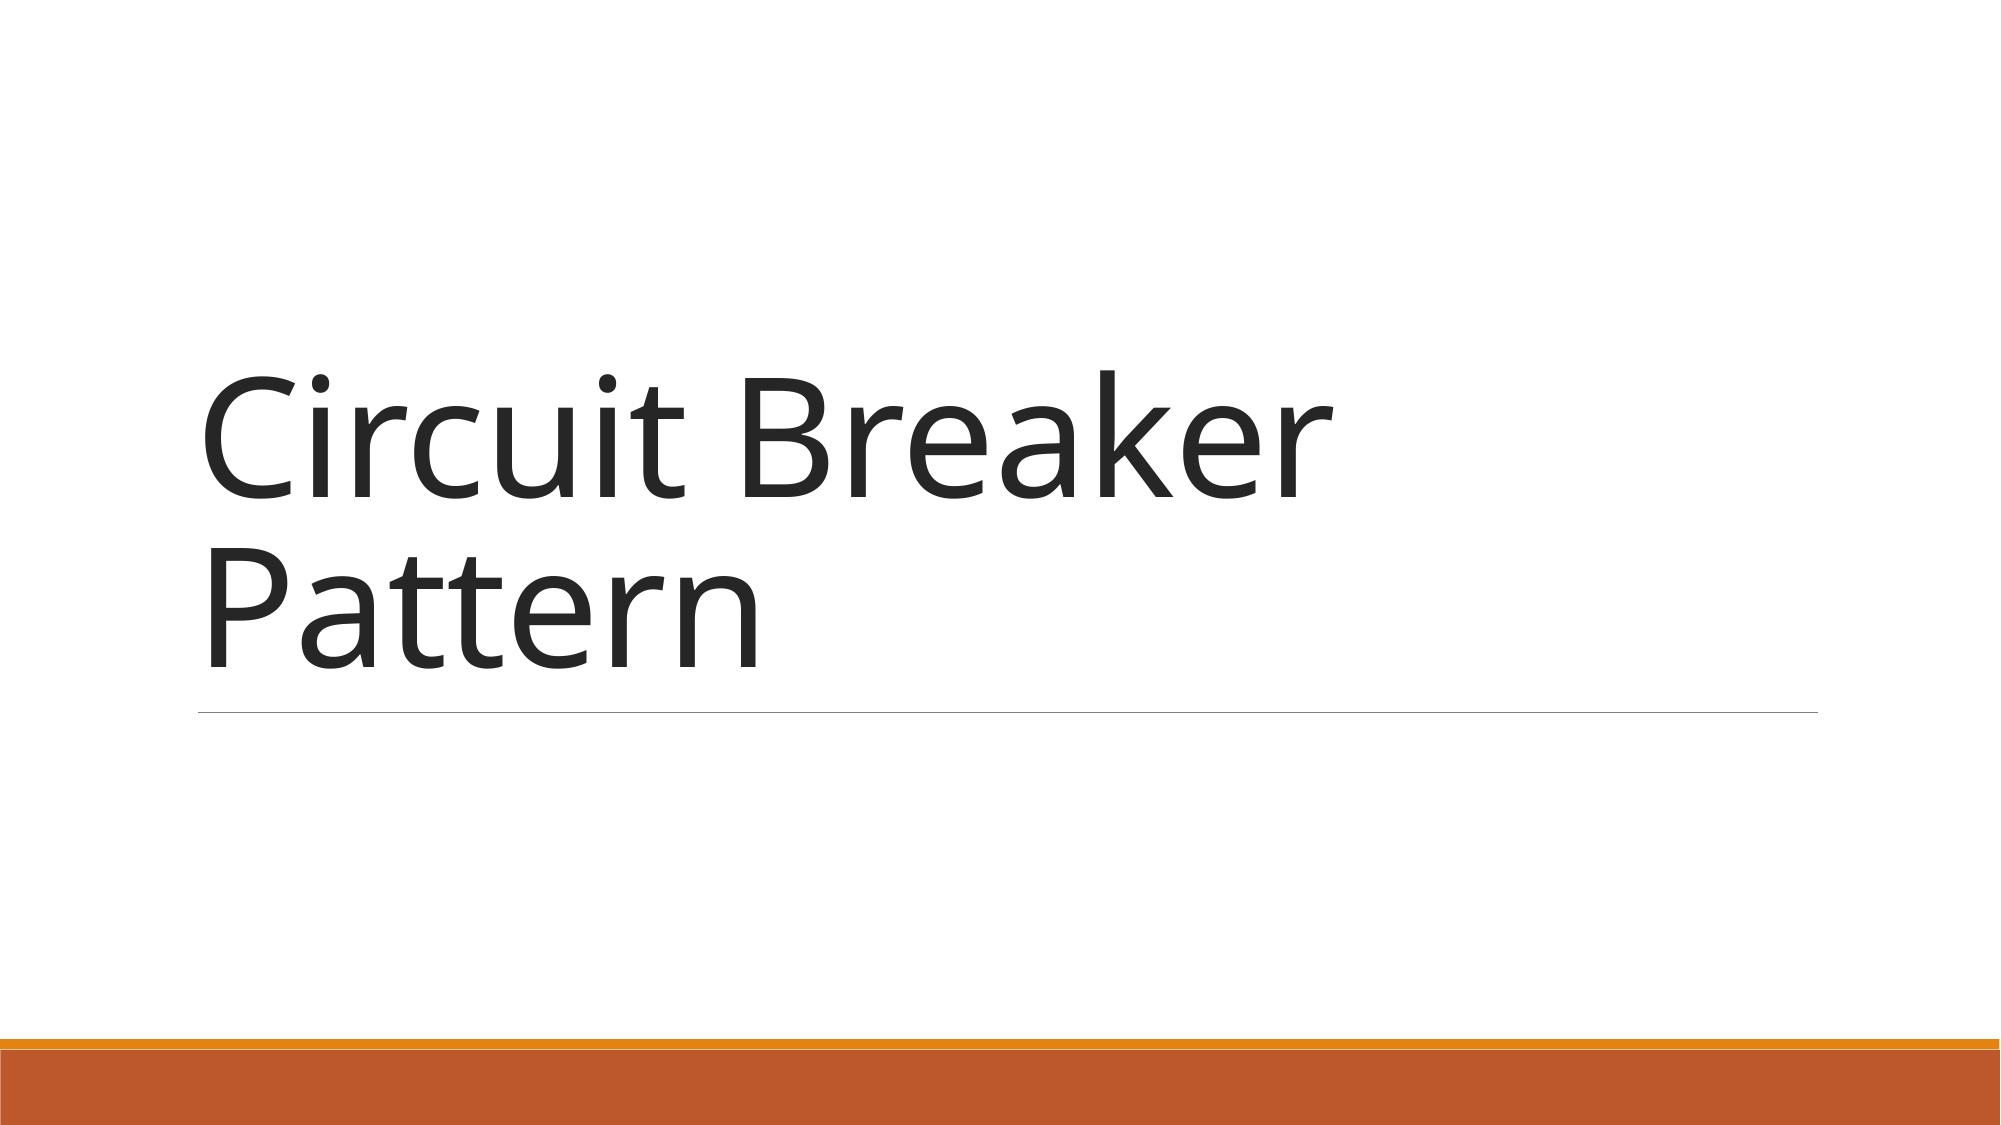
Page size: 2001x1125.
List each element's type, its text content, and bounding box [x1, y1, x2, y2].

title Circuit Breaker Pattern [180, 124, 1830, 710]
